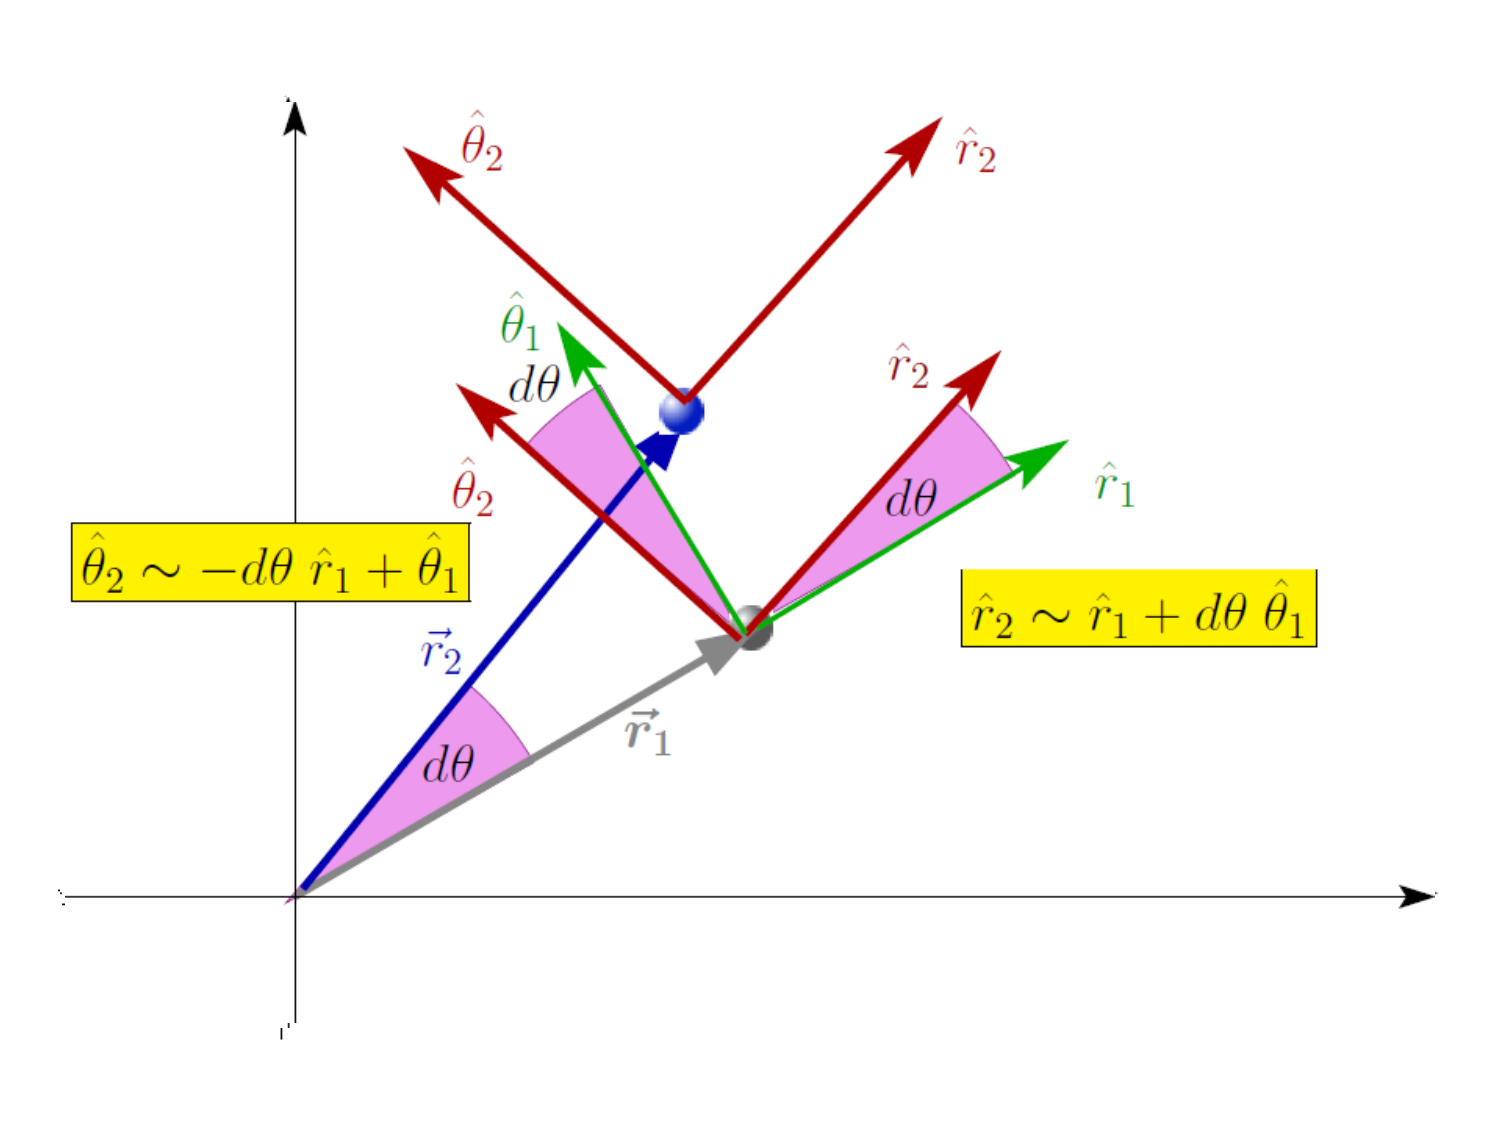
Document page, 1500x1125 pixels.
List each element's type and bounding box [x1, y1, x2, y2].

picture [58, 92, 1442, 1043]
